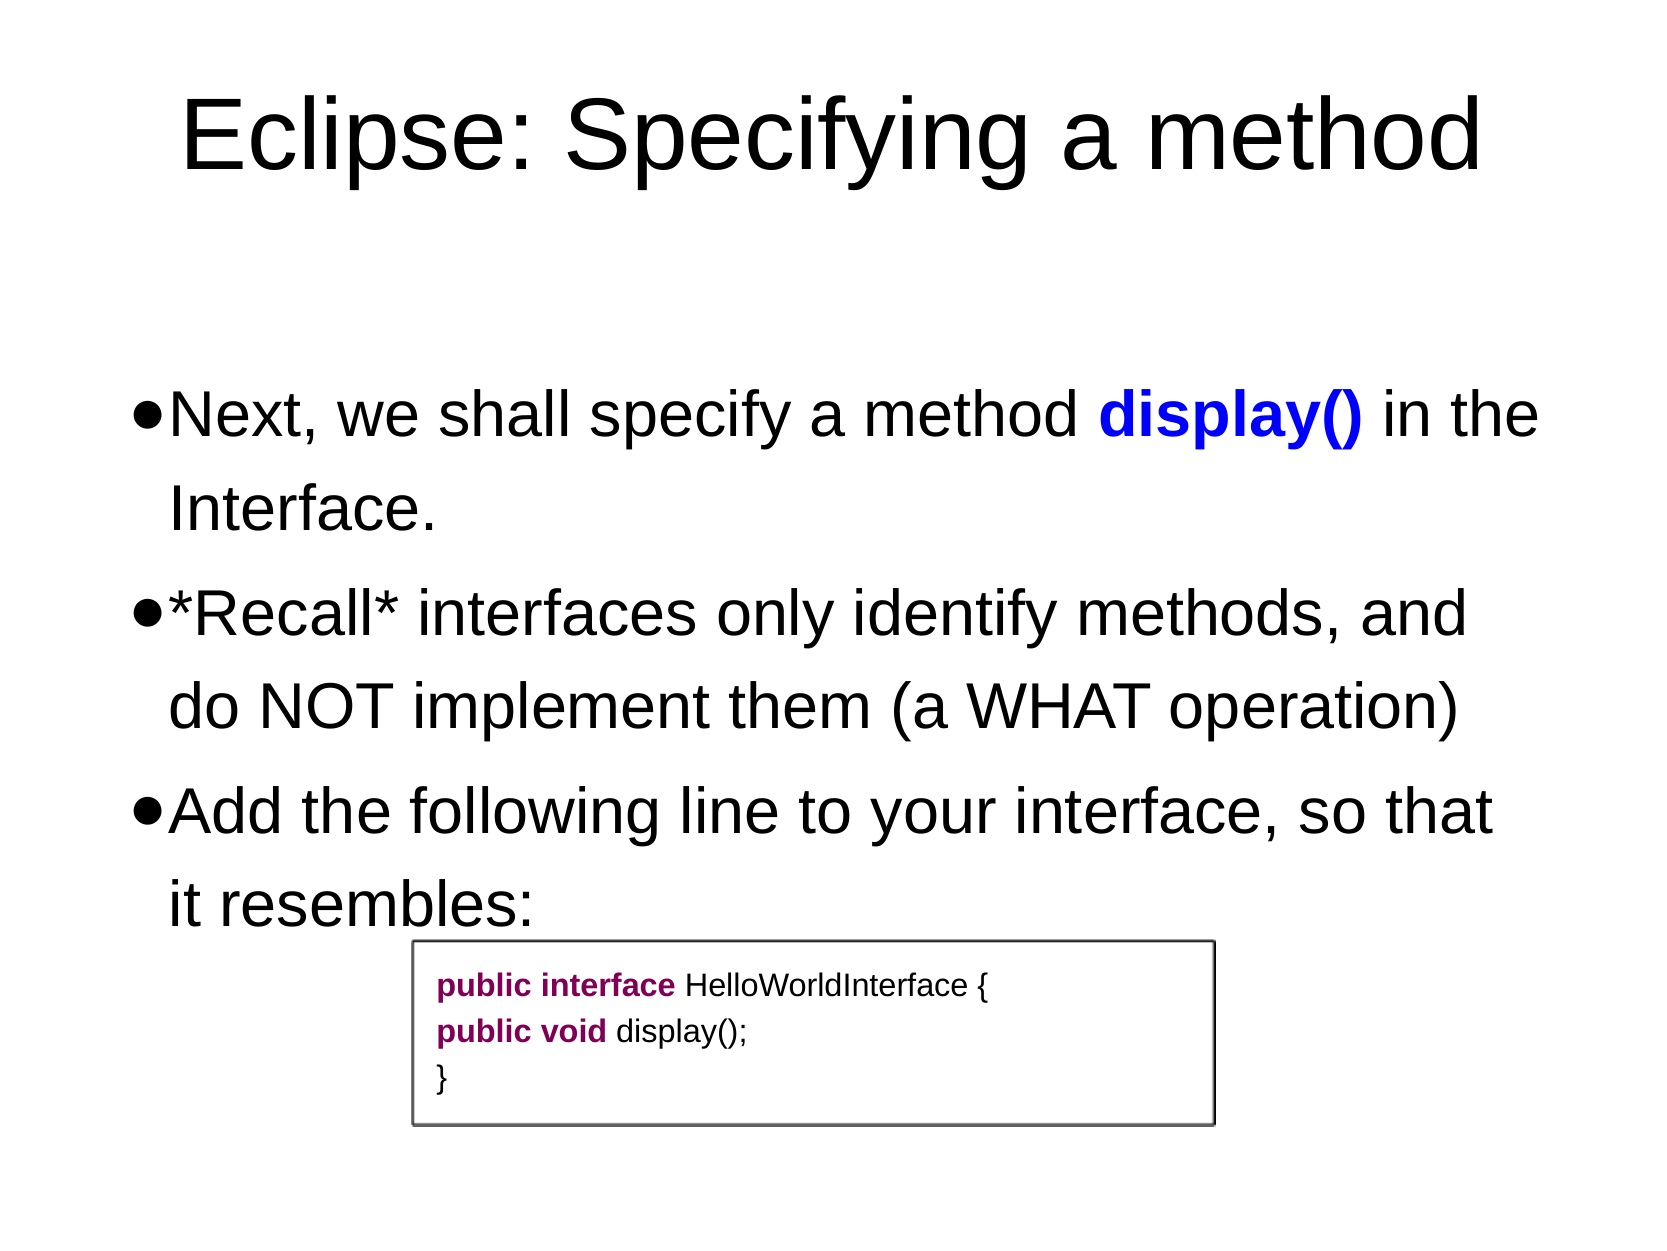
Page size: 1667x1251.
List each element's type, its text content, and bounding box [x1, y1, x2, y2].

list Next, we shall specify a method display() in the Interface. *Recall* interfaces only identify methods, and do NOT implement them (a WHAT operation) Add the following line to your interface, so that it resembles: [100, 350, 1551, 1171]
picture [411, 938, 1216, 1127]
title Eclipse: Specifying a method [44, 22, 1649, 213]
